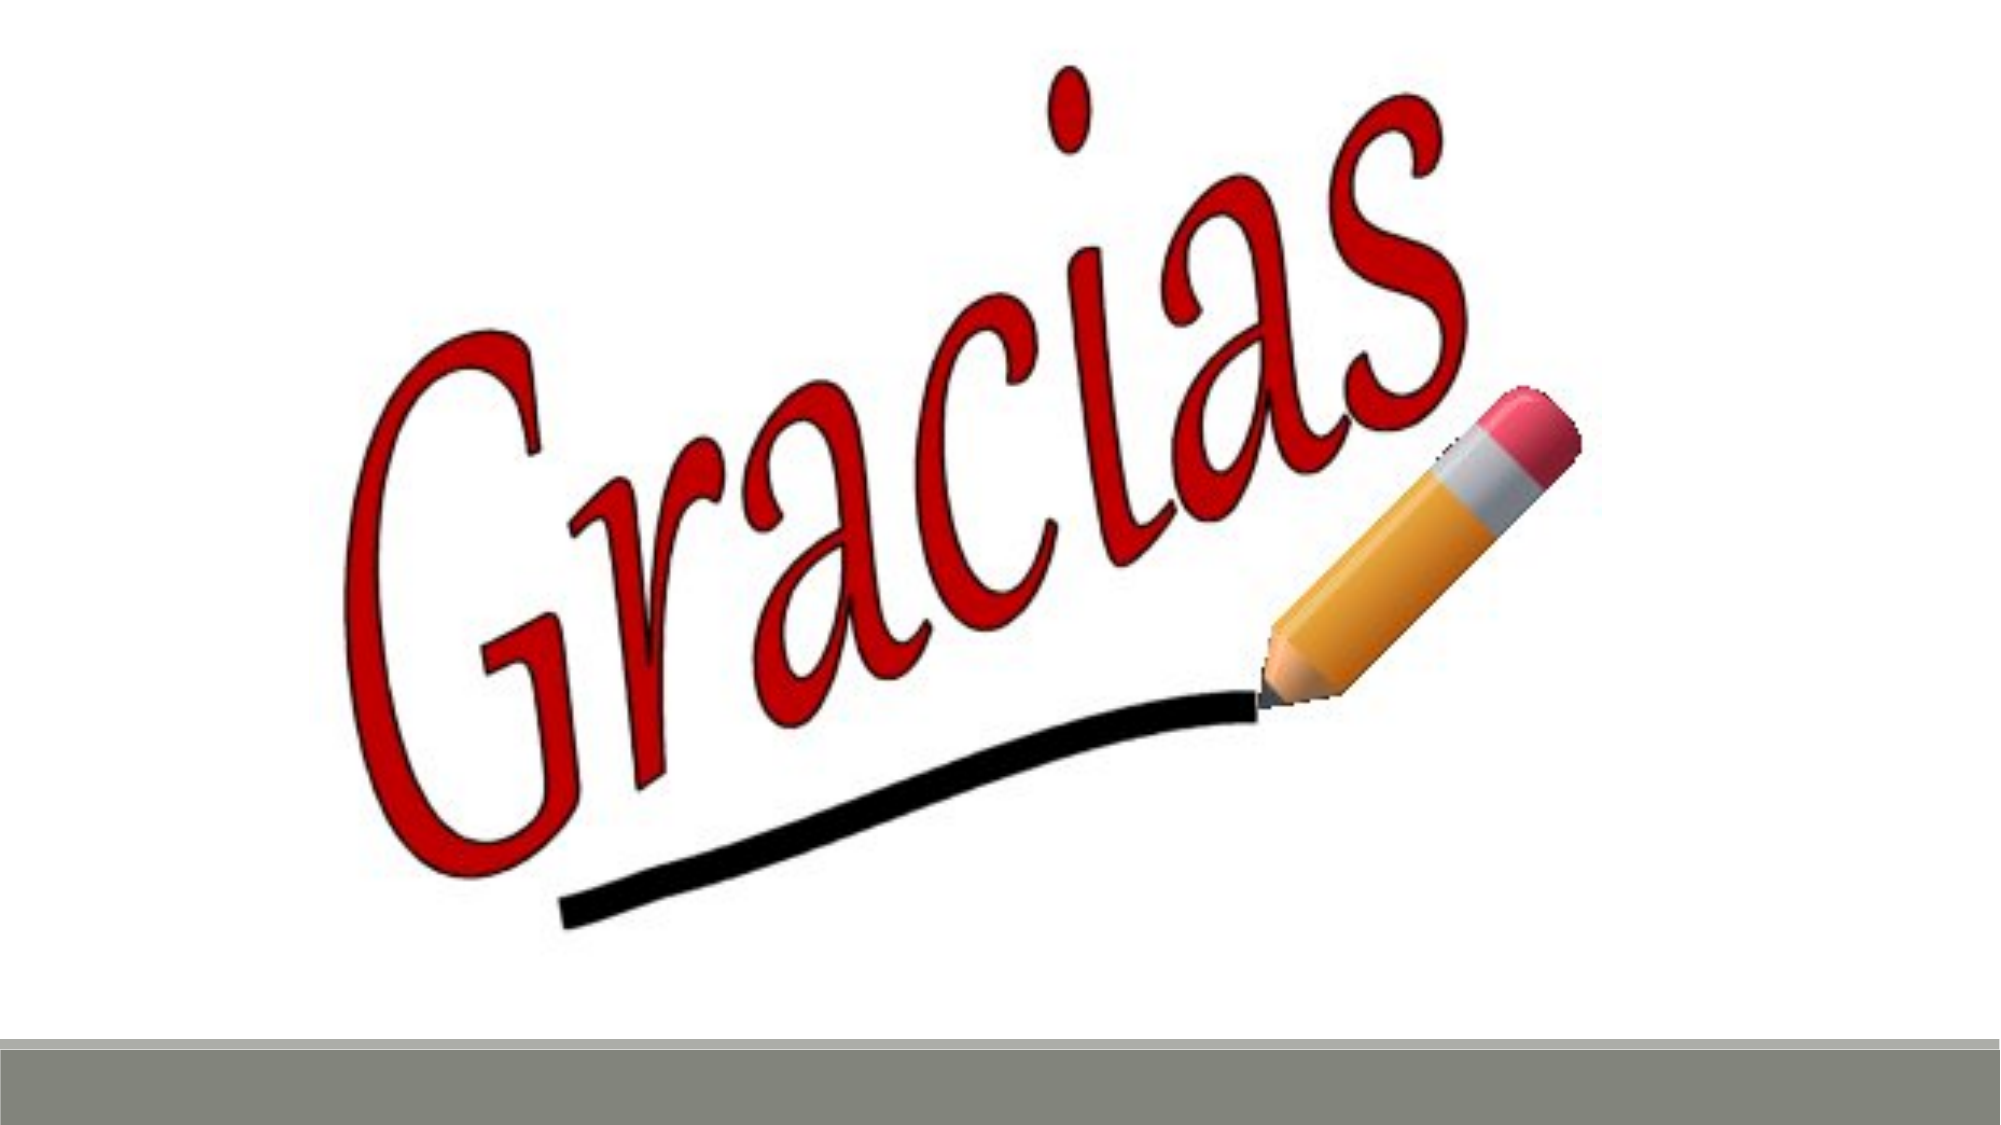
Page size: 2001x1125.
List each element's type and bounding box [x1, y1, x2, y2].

picture [309, 0, 1602, 970]
